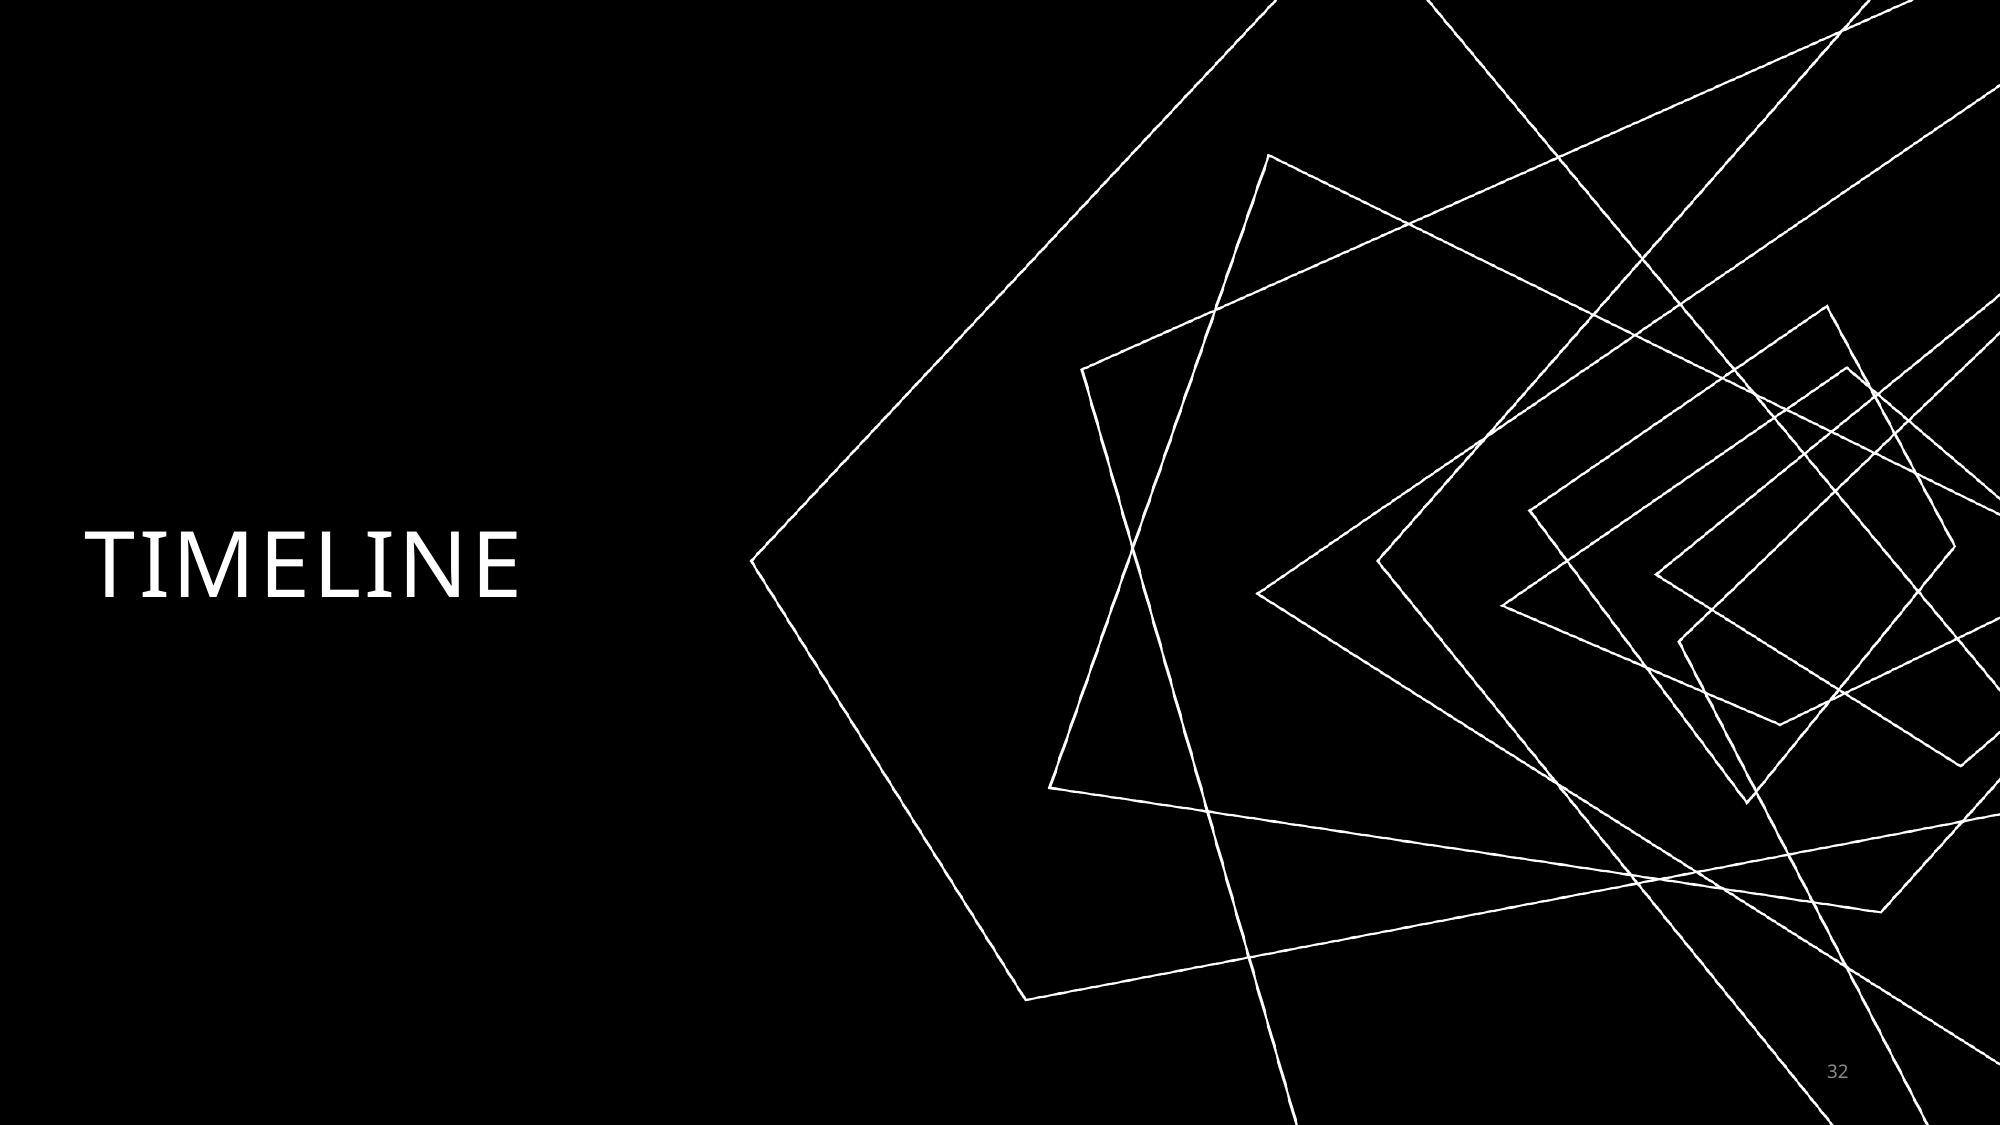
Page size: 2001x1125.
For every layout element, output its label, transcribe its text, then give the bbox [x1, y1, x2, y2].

picture [693, 0, 2000, 1125]
slide_number 32 [1701, 1042, 1864, 1103]
title TIMELINE [69, 308, 719, 625]
